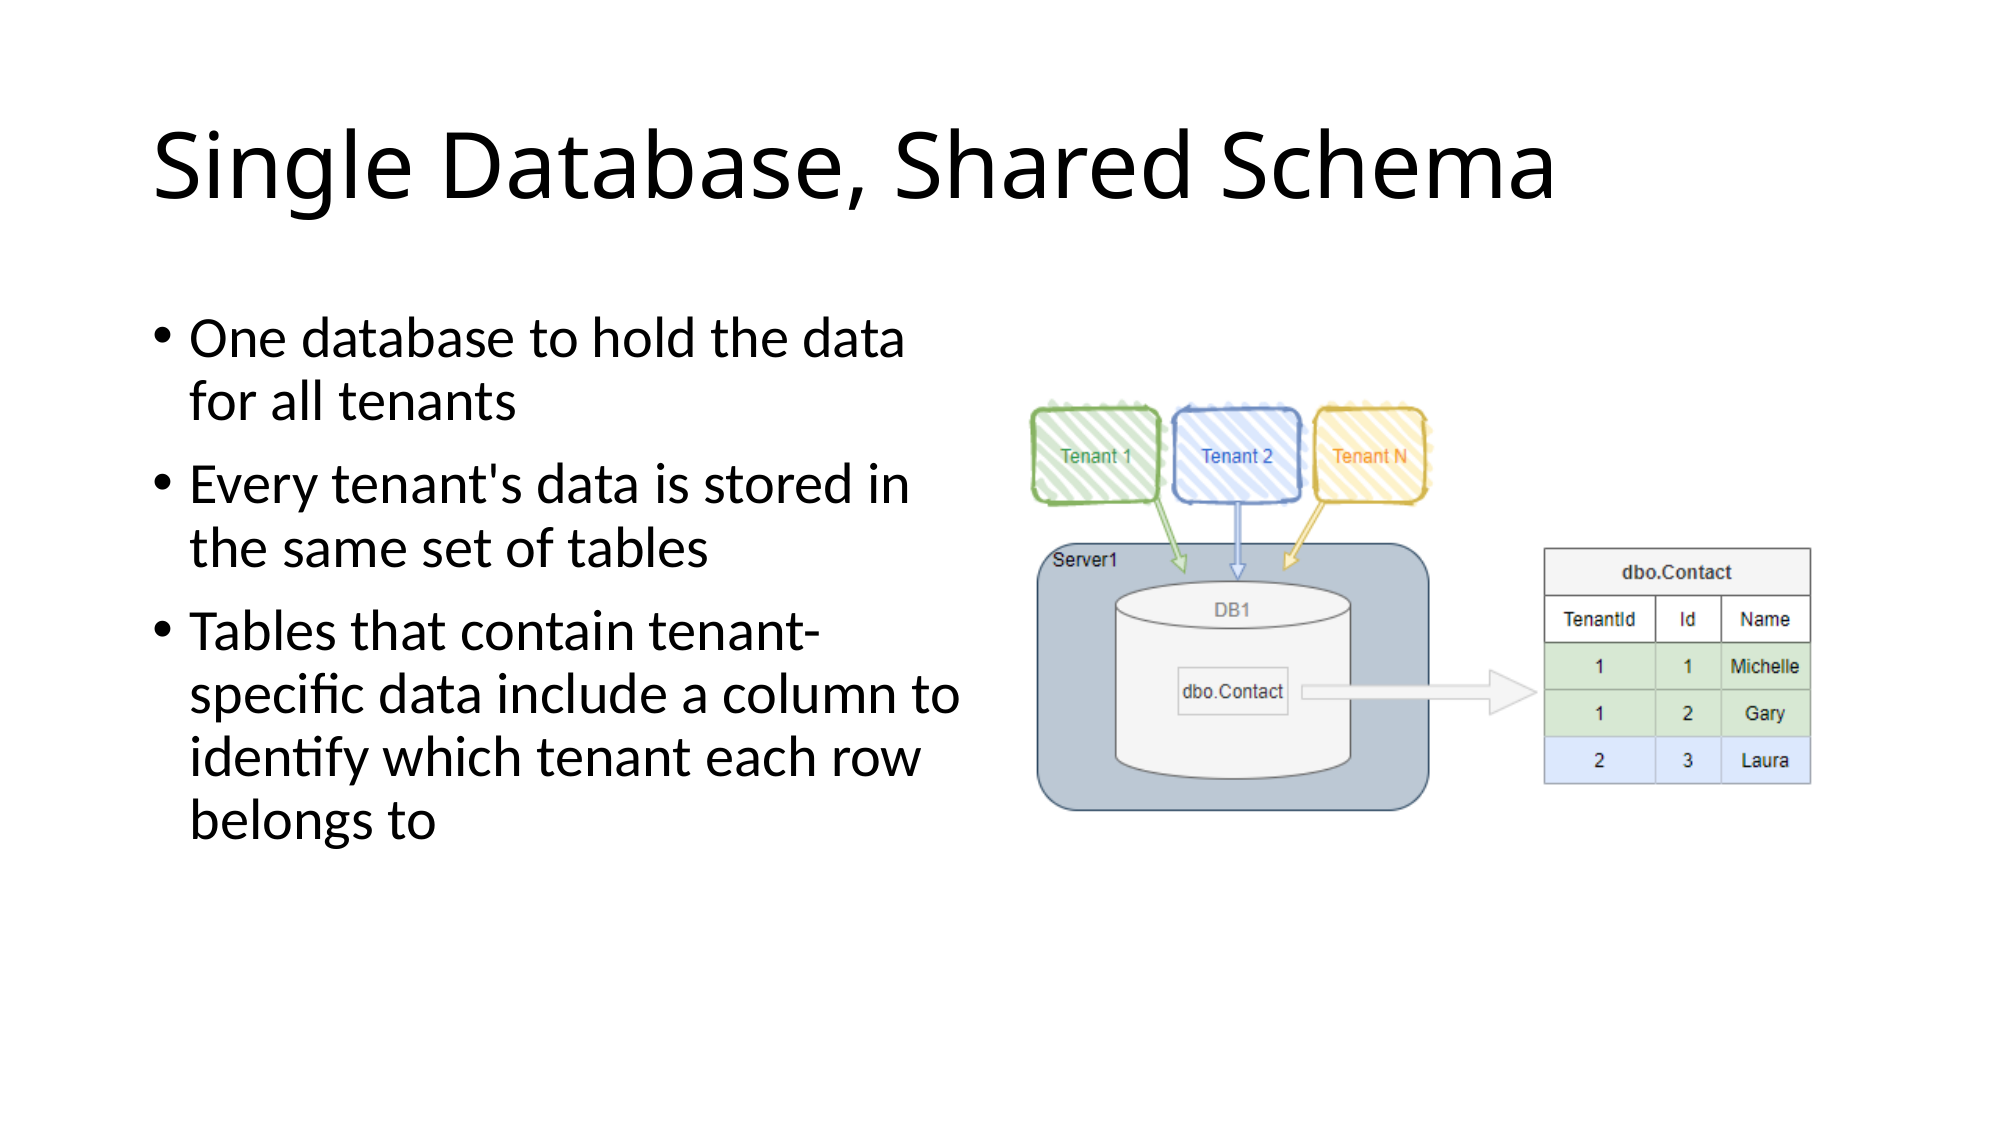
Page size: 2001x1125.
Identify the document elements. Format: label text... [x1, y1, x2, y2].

picture [1012, 388, 1835, 838]
list One database to hold the data for all tenants Every tenant's data is stored in the same set of tables Tables that contain tenant-specific data include a column to identify which tenant each row belongs to [137, 299, 988, 1014]
title Single Database, Shared Schema [137, 59, 1863, 278]
